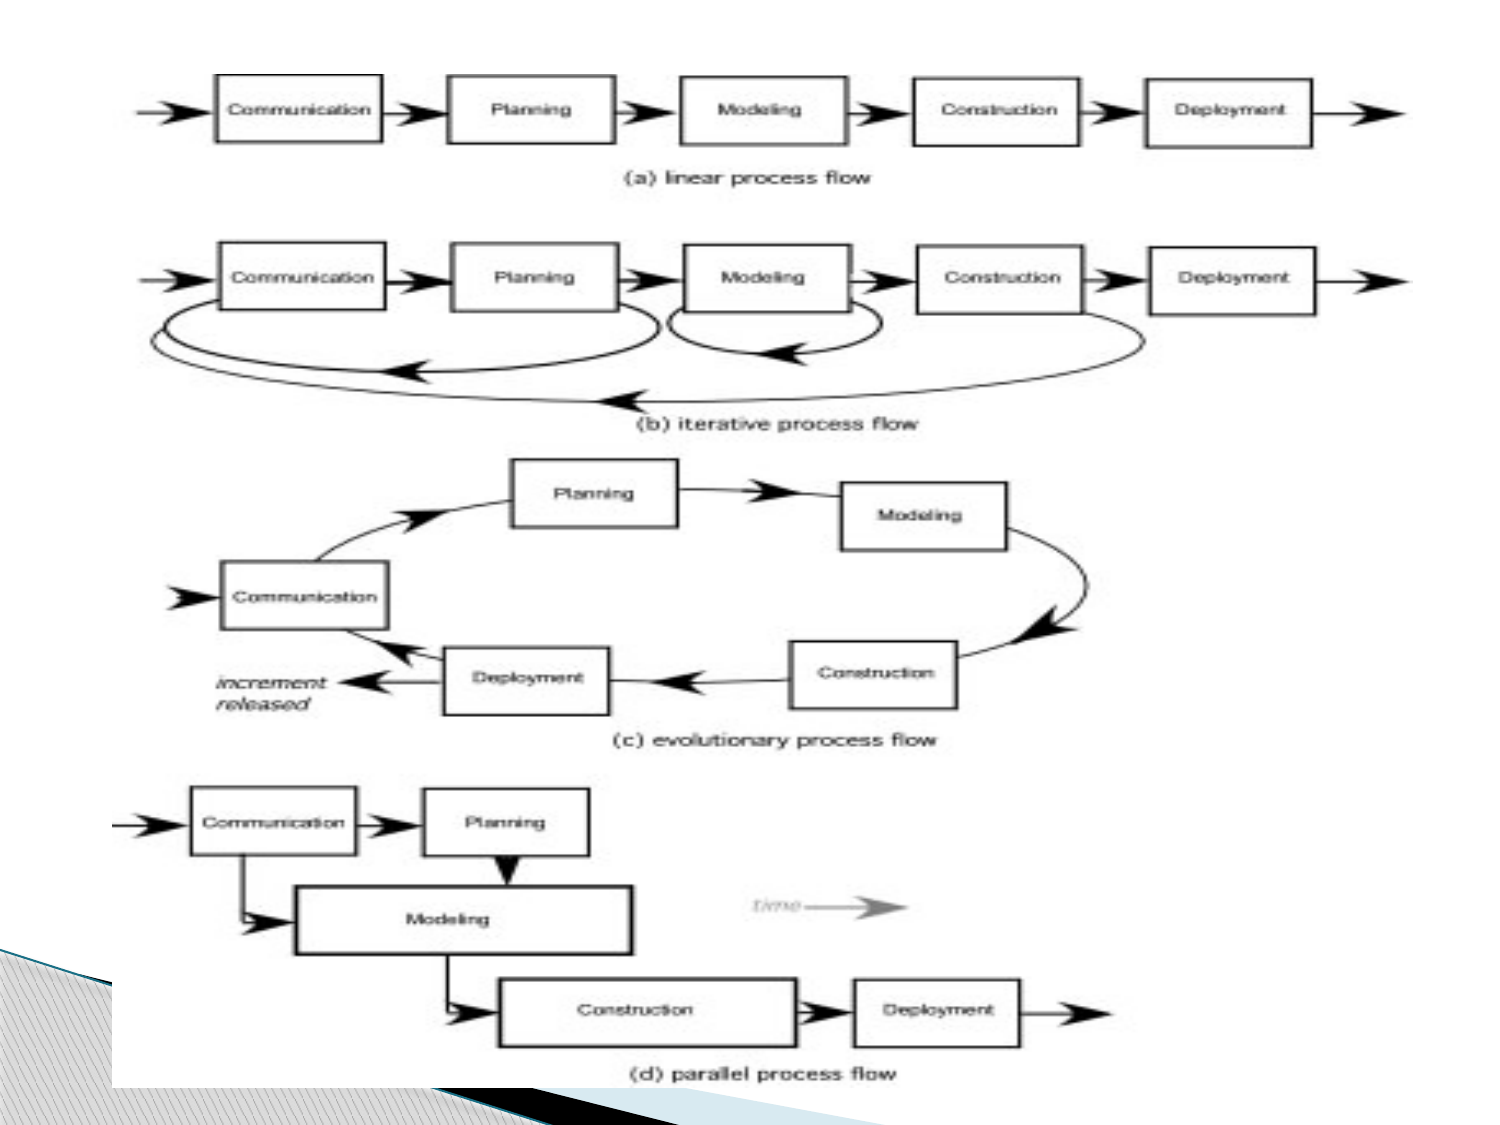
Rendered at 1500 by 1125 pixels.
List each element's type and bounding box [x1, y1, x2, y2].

list [112, 74, 1413, 1088]
